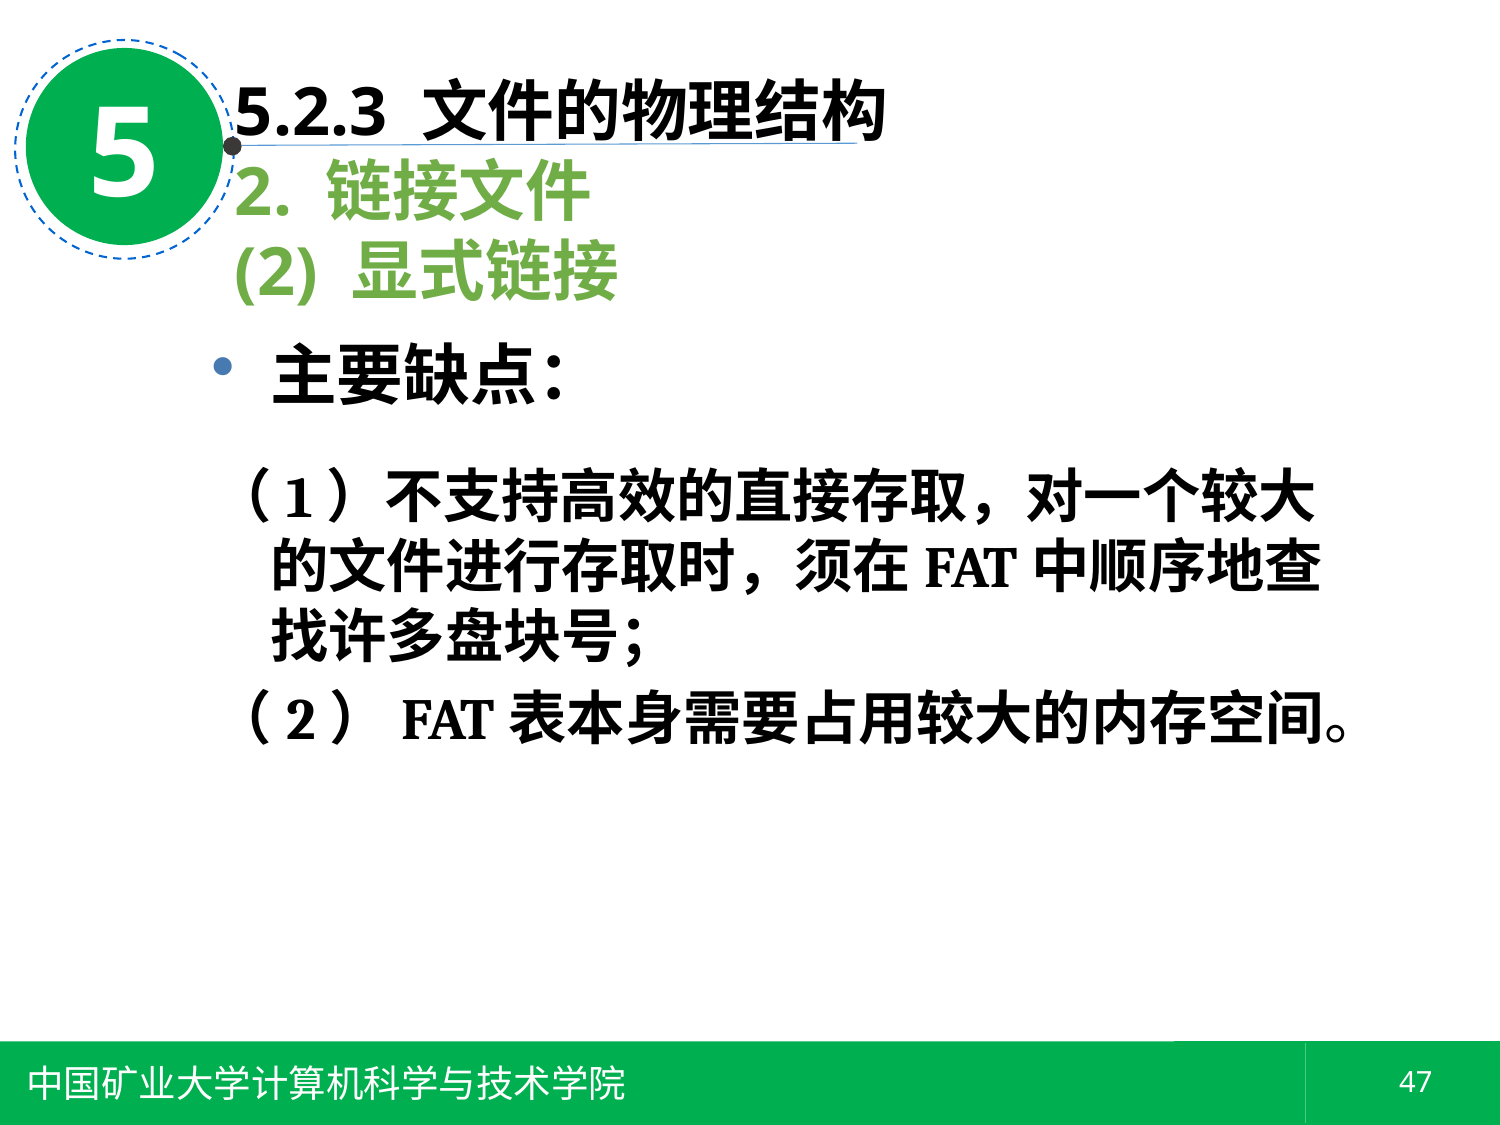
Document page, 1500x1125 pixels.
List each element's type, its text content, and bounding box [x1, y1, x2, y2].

text_box 主要缺点： [199, 325, 1365, 421]
text_box 5 [24, 46, 225, 247]
text_box （1）不支持高效的直接存取，对一个较大的文件进行存取时，须在FAT中顺序地查找许多盘块号； （2）FAT表本身需要占用较大的内存空间。 [199, 452, 1381, 759]
text_box [14, 38, 220, 260]
text_box 5.2.3 文件的物理结构 2. 链接文件 (2) 显式链接 [220, 61, 1399, 316]
